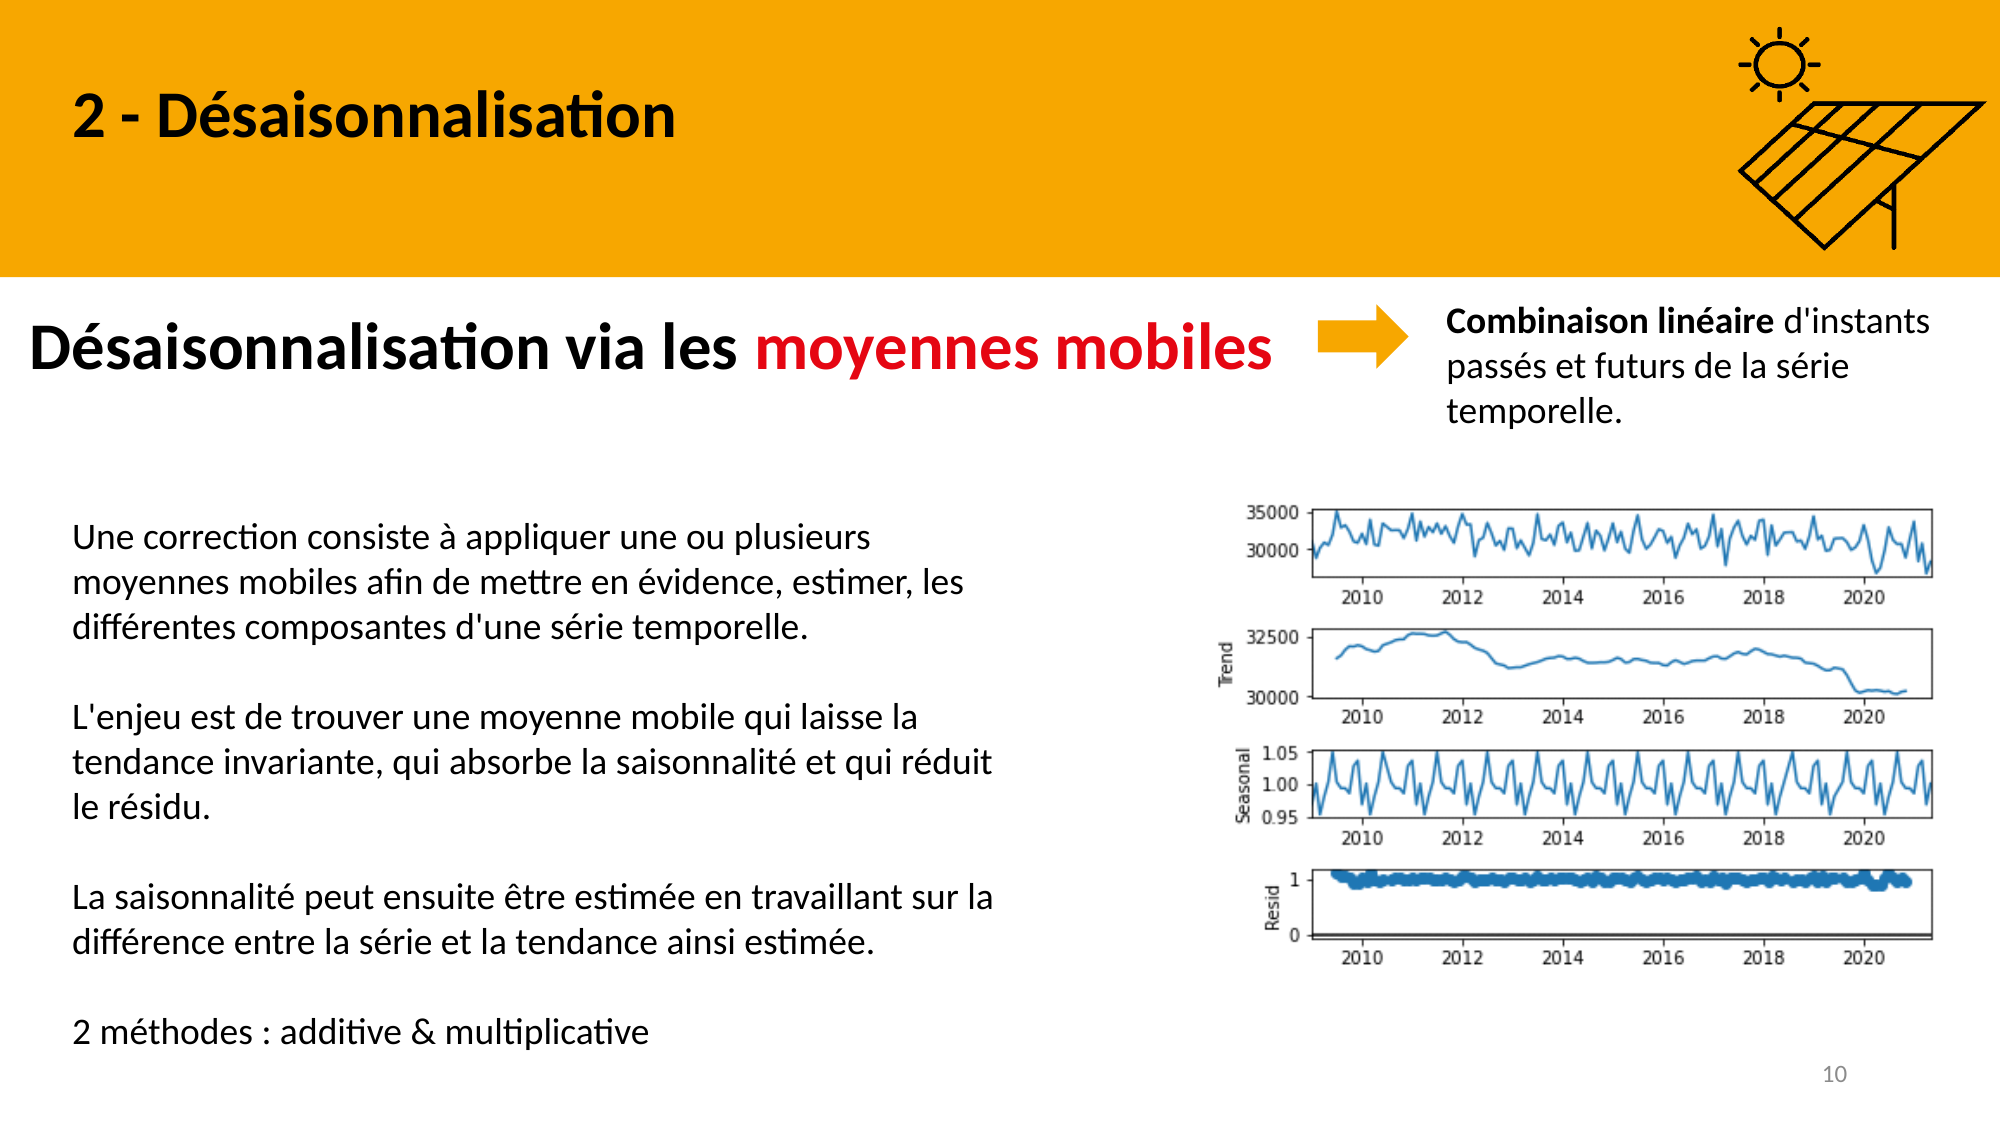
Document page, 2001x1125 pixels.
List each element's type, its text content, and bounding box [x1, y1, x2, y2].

picture [1191, 490, 1980, 989]
text_box Une correction consiste à appliquer une ou plusieurs moyennes mobiles afin de mettre en évidence, estimer, les différentes composantes d'une série temporelle. L'enjeu est de trouver une moyenne mobile qui laisse la tendance invariante, qui absorbe la saisonnalité et qui réduit le résidu. La saisonnalité peut ensuite être estimée en travaillant sur la différence entre la série et la tendance ainsi estimée. 2 méthodes : additive & multiplicative [57, 504, 1030, 1060]
text_box Désaisonnalisation via les moyennes mobiles [14, 295, 1290, 390]
text_box [0, 0, 2000, 278]
picture [1722, 11, 2000, 266]
text_box 2 - Désaisonnalisation [57, 63, 776, 158]
text_box [1316, 301, 1411, 372]
text_box Combinaison linéaire d'instants passés et futurs de la série temporelle. [1431, 288, 2000, 439]
slide_number 10 [1412, 1042, 1863, 1103]
